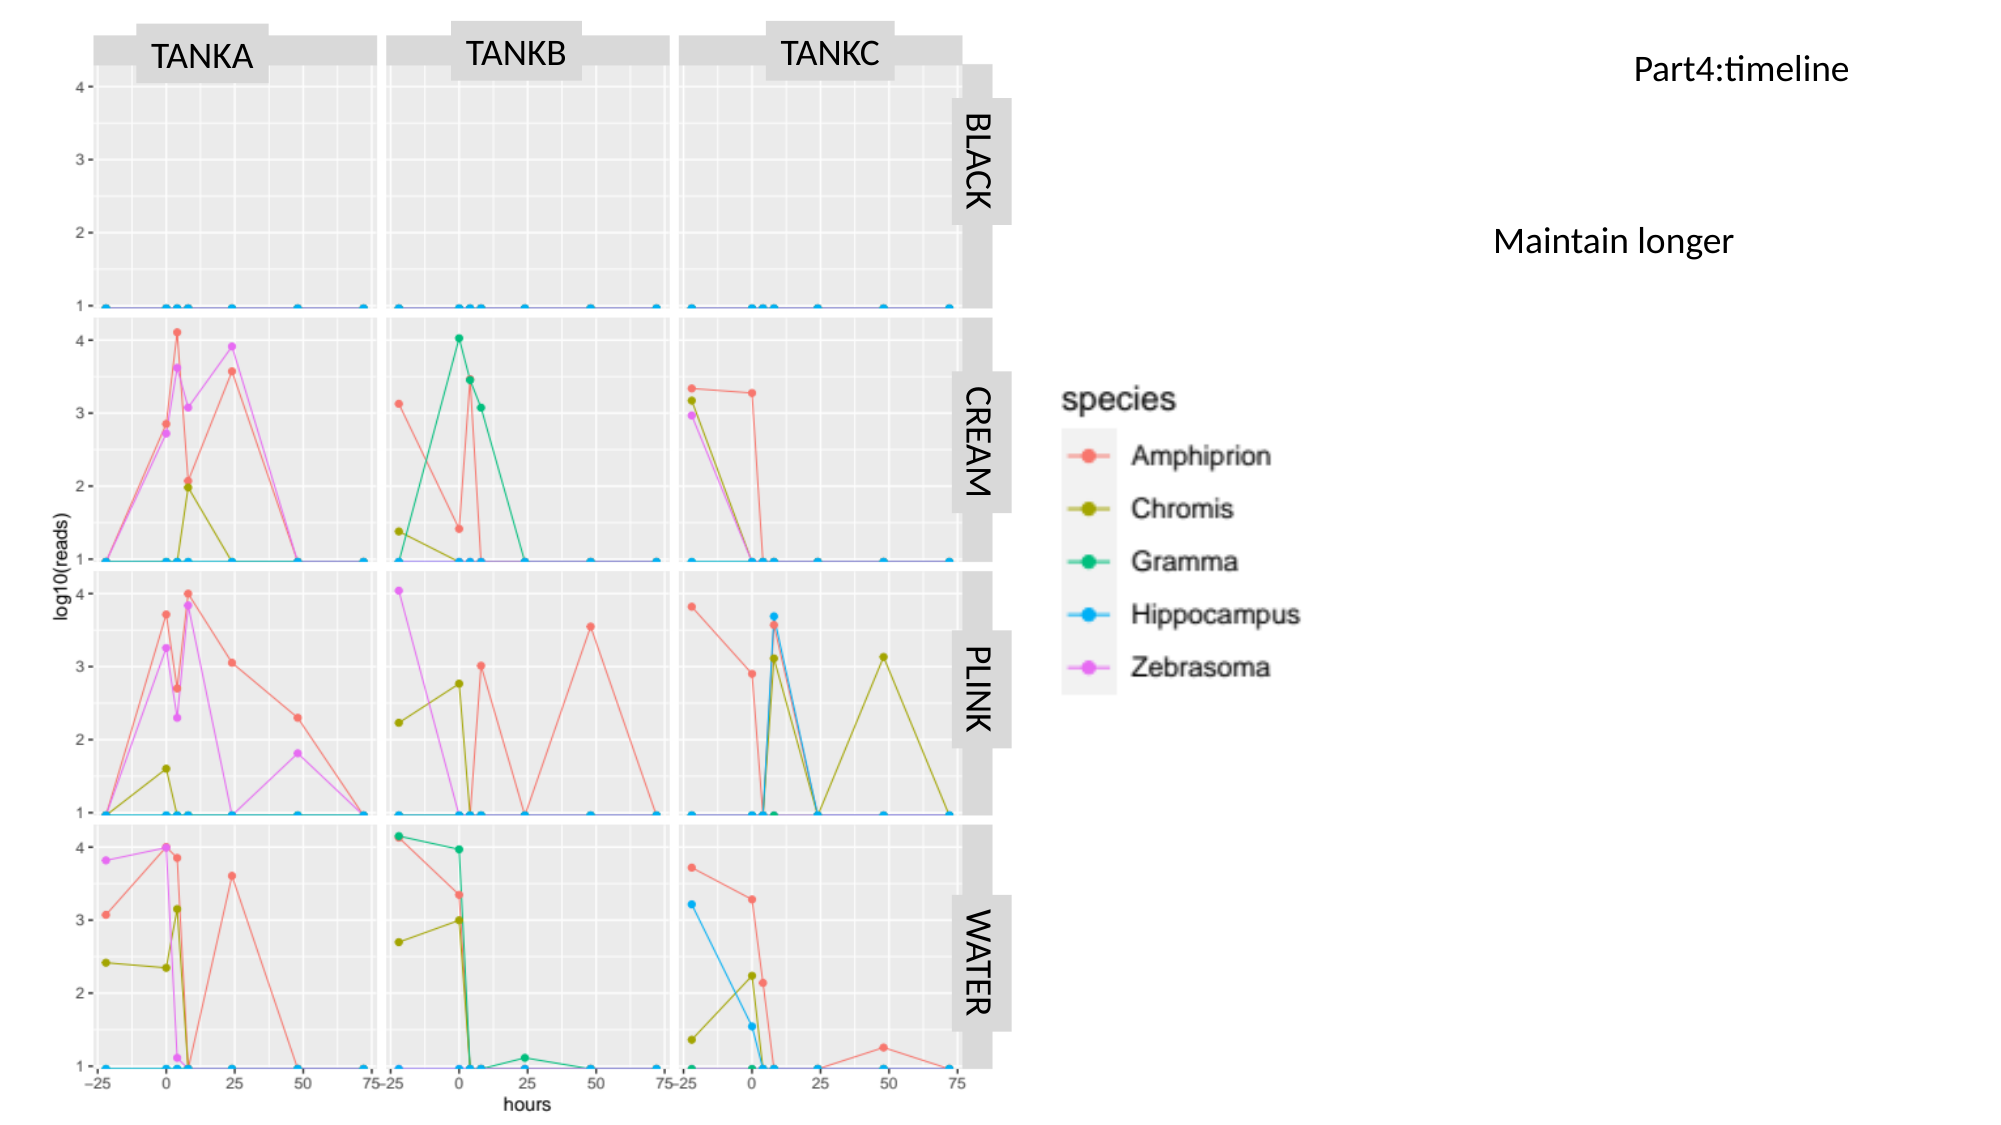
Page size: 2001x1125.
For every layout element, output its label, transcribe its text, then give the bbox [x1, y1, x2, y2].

text_box Maintain longer [1478, 208, 1750, 269]
text_box Part4:timeline [1619, 36, 1866, 97]
picture [44, 23, 1321, 1121]
